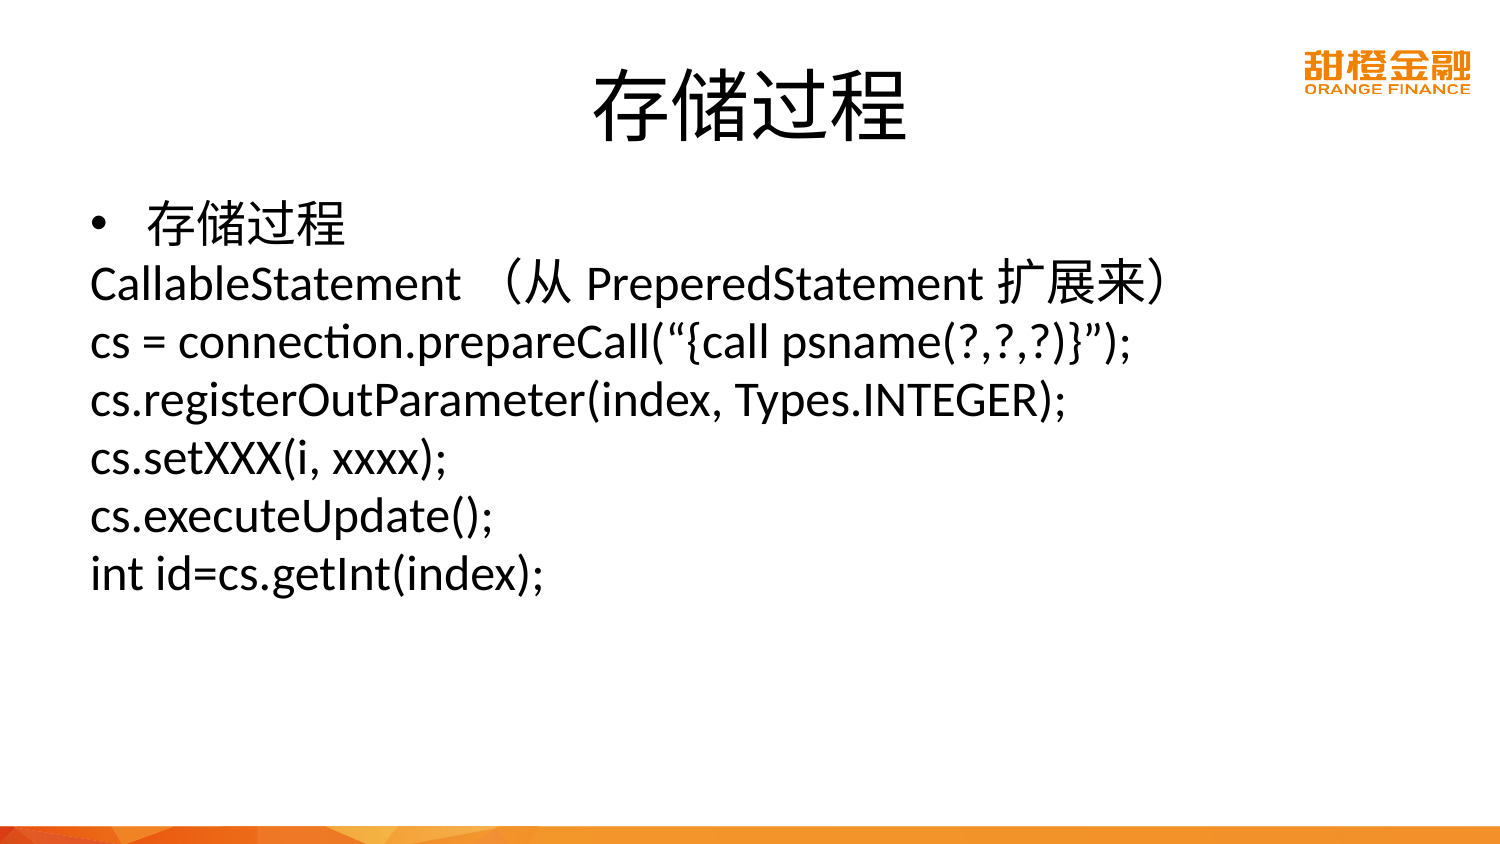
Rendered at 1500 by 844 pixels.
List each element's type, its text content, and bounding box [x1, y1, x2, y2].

picture [0, 0, 1500, 844]
list 存储过程 CallableStatement（从PreperedStatement扩展来） cs = connection.prepareCall(“{call psname(?,?,?)}”); cs.registerOutParameter(index, Types.INTEGER); cs.setXXX(i, xxxx); cs.executeUpdate(); int id=cs.getInt(index); [75, 196, 1425, 754]
title 存储过程 [75, 33, 1425, 175]
